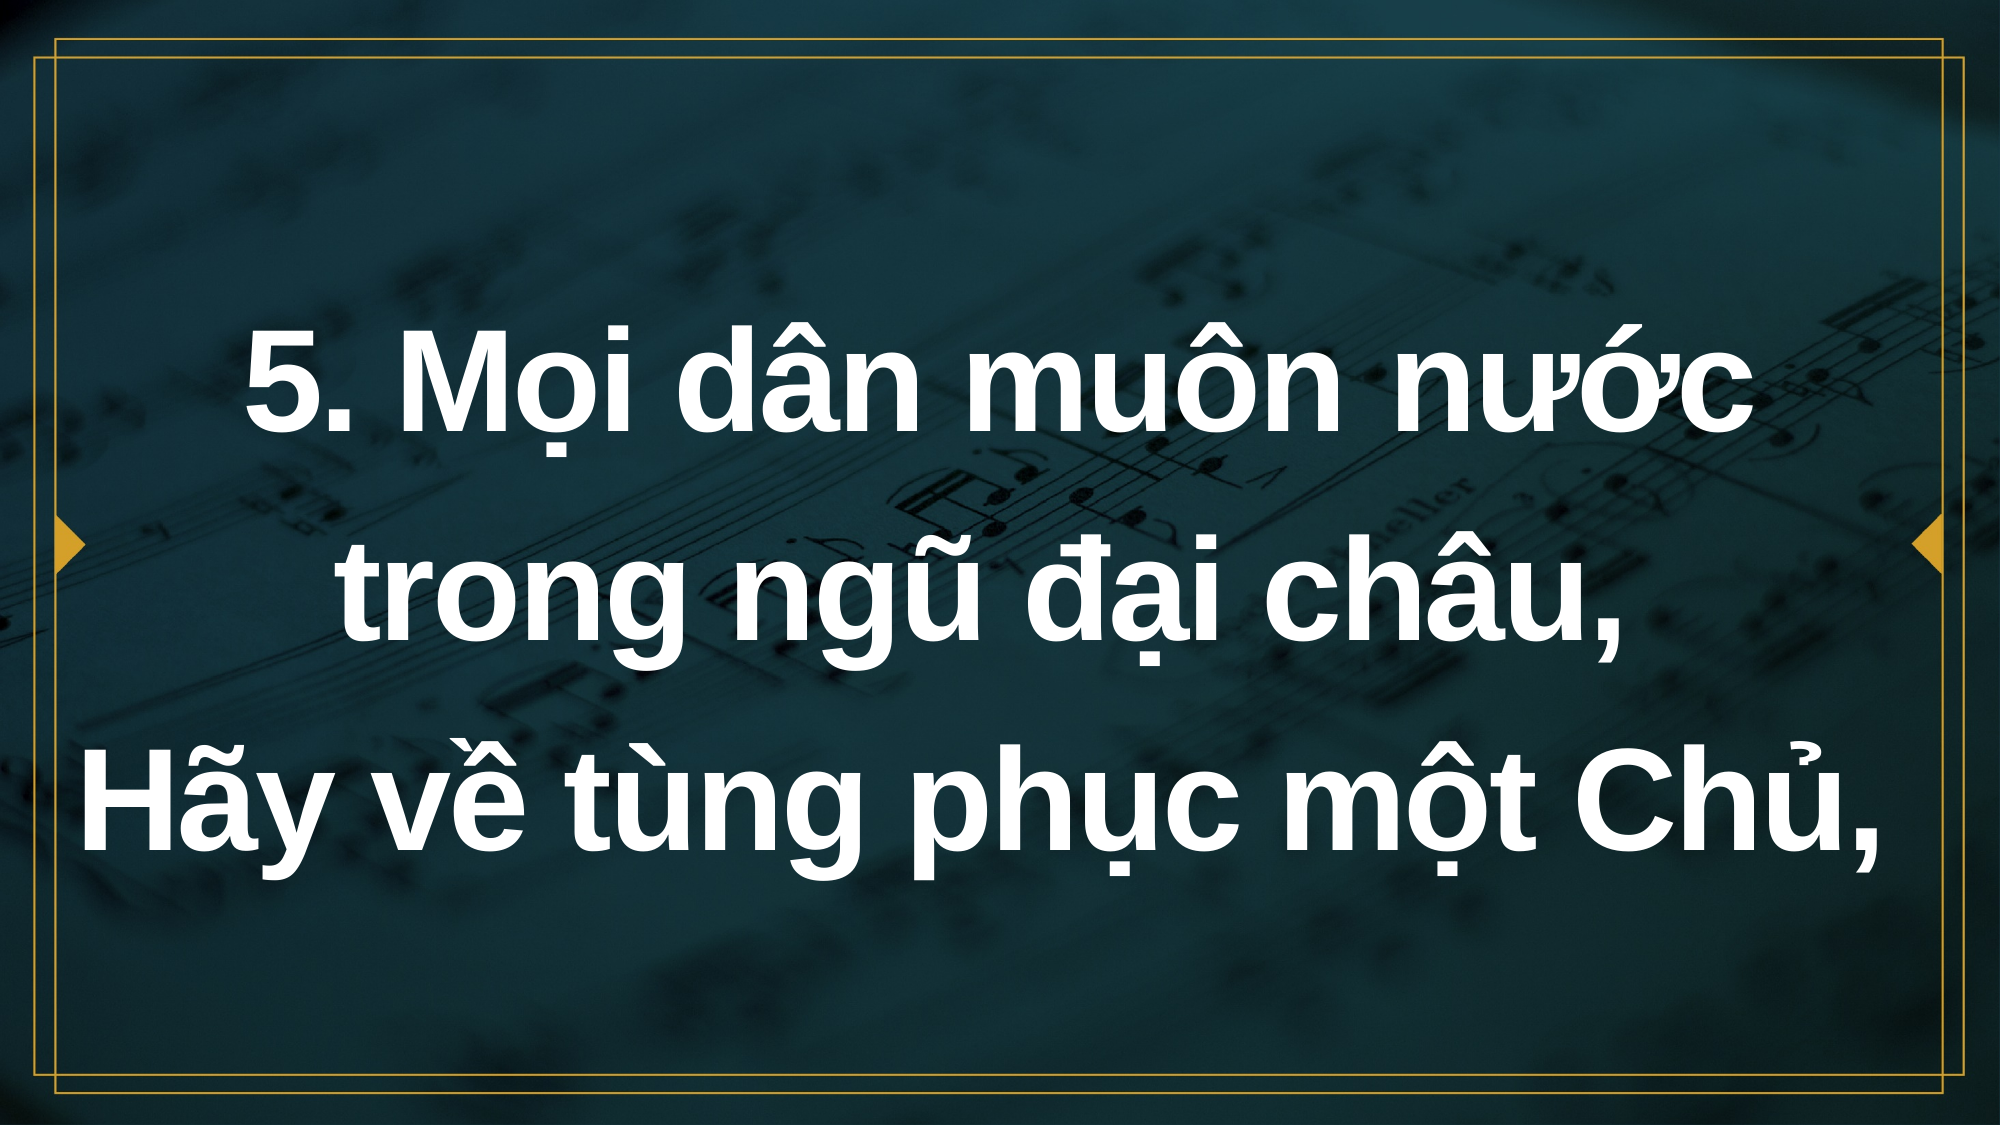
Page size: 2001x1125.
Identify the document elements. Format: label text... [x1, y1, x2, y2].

picture [0, 0, 2000, 1125]
title 5. Mọi dân muôn nước trong ngũ đại châu, Hãy về tùng phục một Chủ, [55, 53, 1945, 1077]
